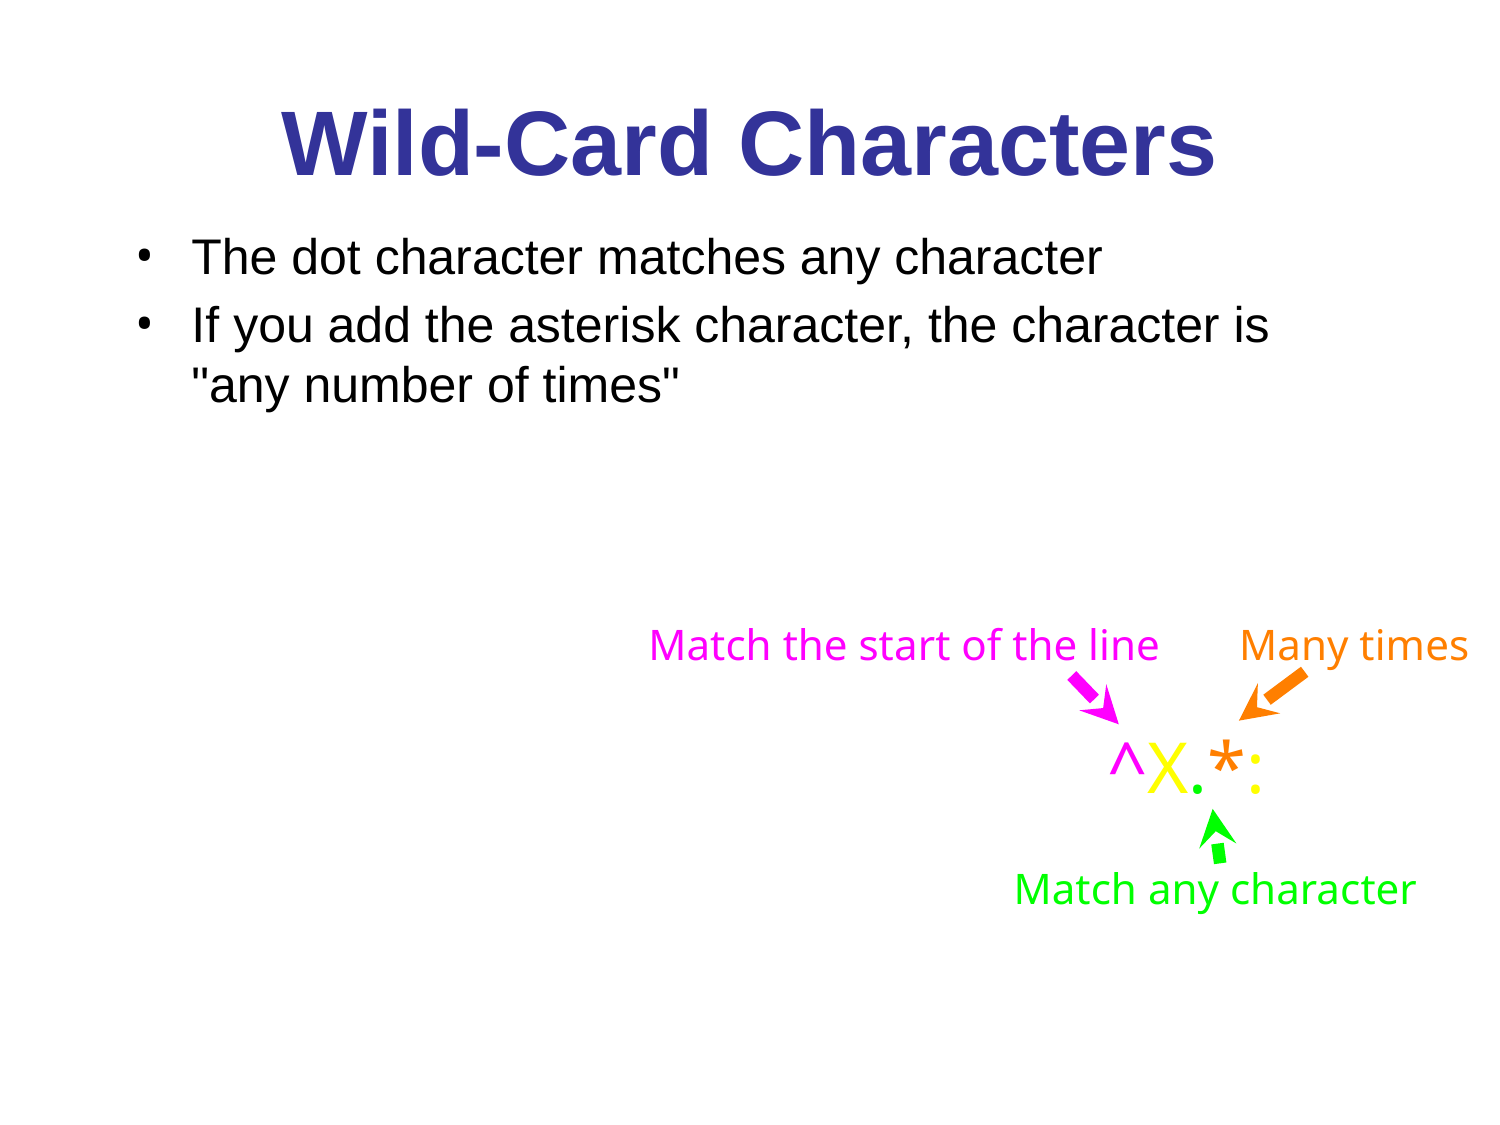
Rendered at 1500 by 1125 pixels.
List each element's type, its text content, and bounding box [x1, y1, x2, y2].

text_box Many times [1239, 618, 1470, 670]
text_box ^X.*: [1107, 723, 1266, 808]
text_box [1238, 708, 1253, 721]
list The dot character matches any character If you add the asterisk character, the character is "any number of times" [107, 217, 1393, 443]
text_box [1208, 808, 1221, 822]
text_box [1105, 711, 1119, 725]
text_box Match any character [1013, 862, 1418, 913]
title Wild-Card Characters [75, 45, 1425, 233]
text_box Match the start of the line [648, 618, 1161, 670]
